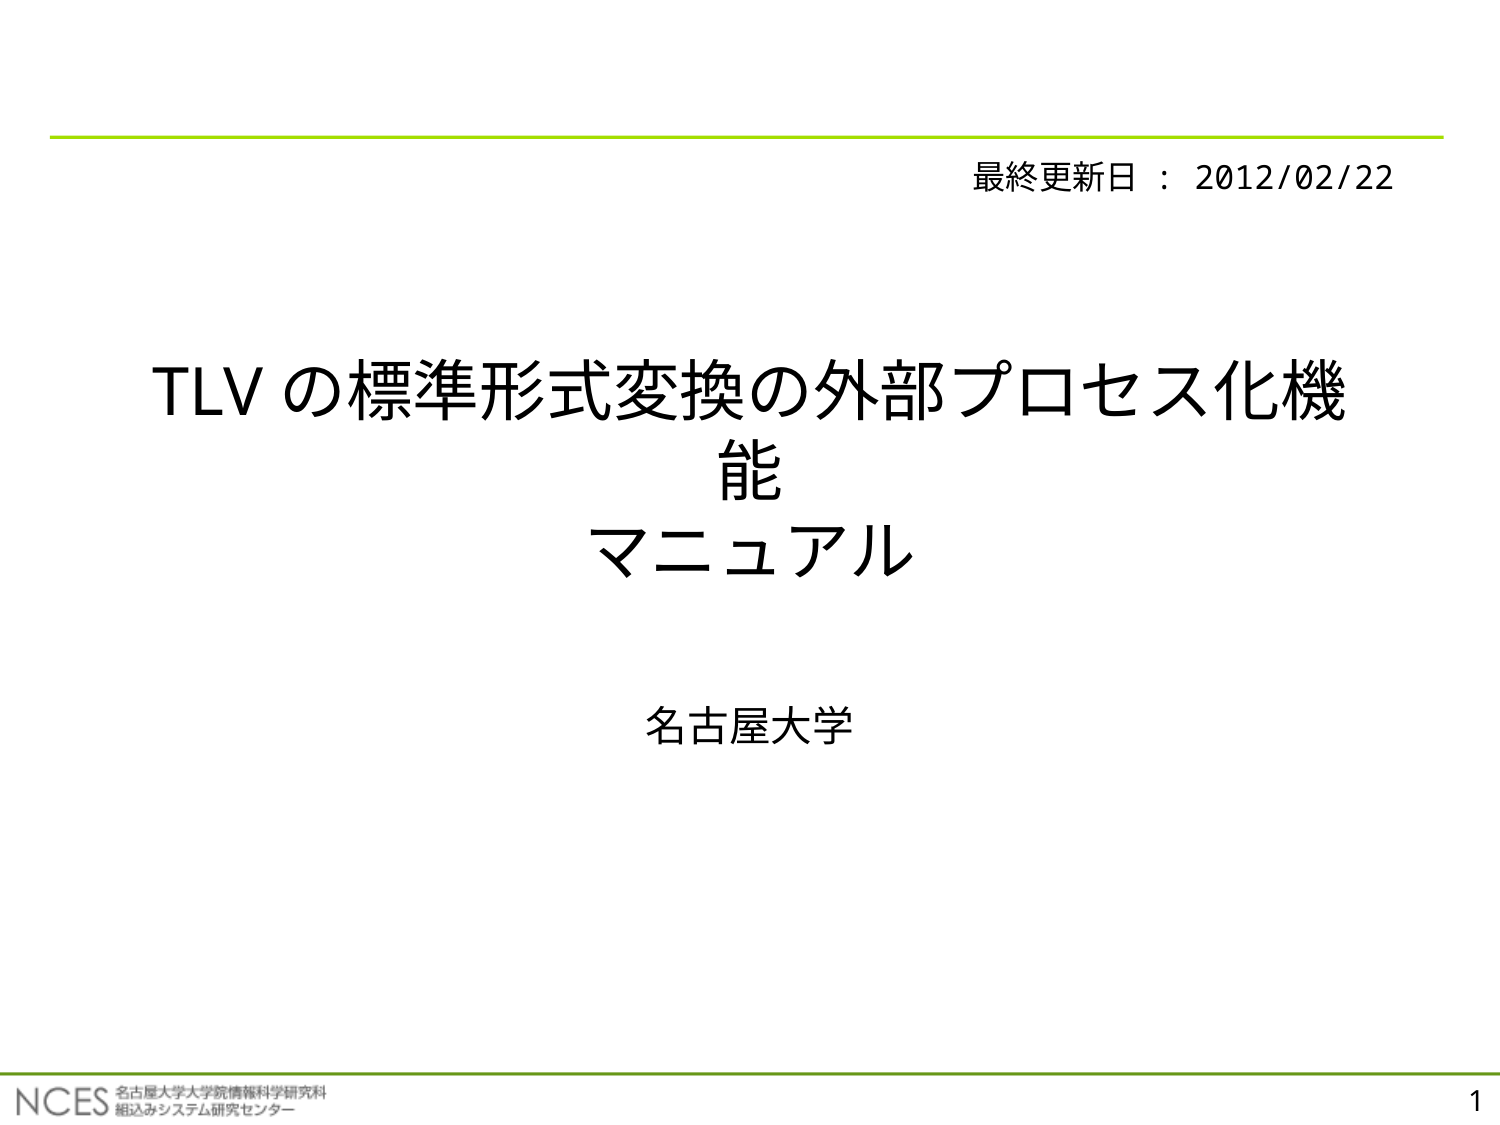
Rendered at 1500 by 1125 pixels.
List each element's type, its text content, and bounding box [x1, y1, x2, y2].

subtitle 名古屋大学 [225, 692, 1275, 925]
text_box 最終更新日 : 2012/02/22 [915, 148, 1452, 205]
picture [0, 1071, 1500, 1125]
title TLVの標準形式変換の外部プロセス化機能 マニュアル [112, 375, 1388, 563]
slide_number 1 [1374, 1074, 1500, 1125]
